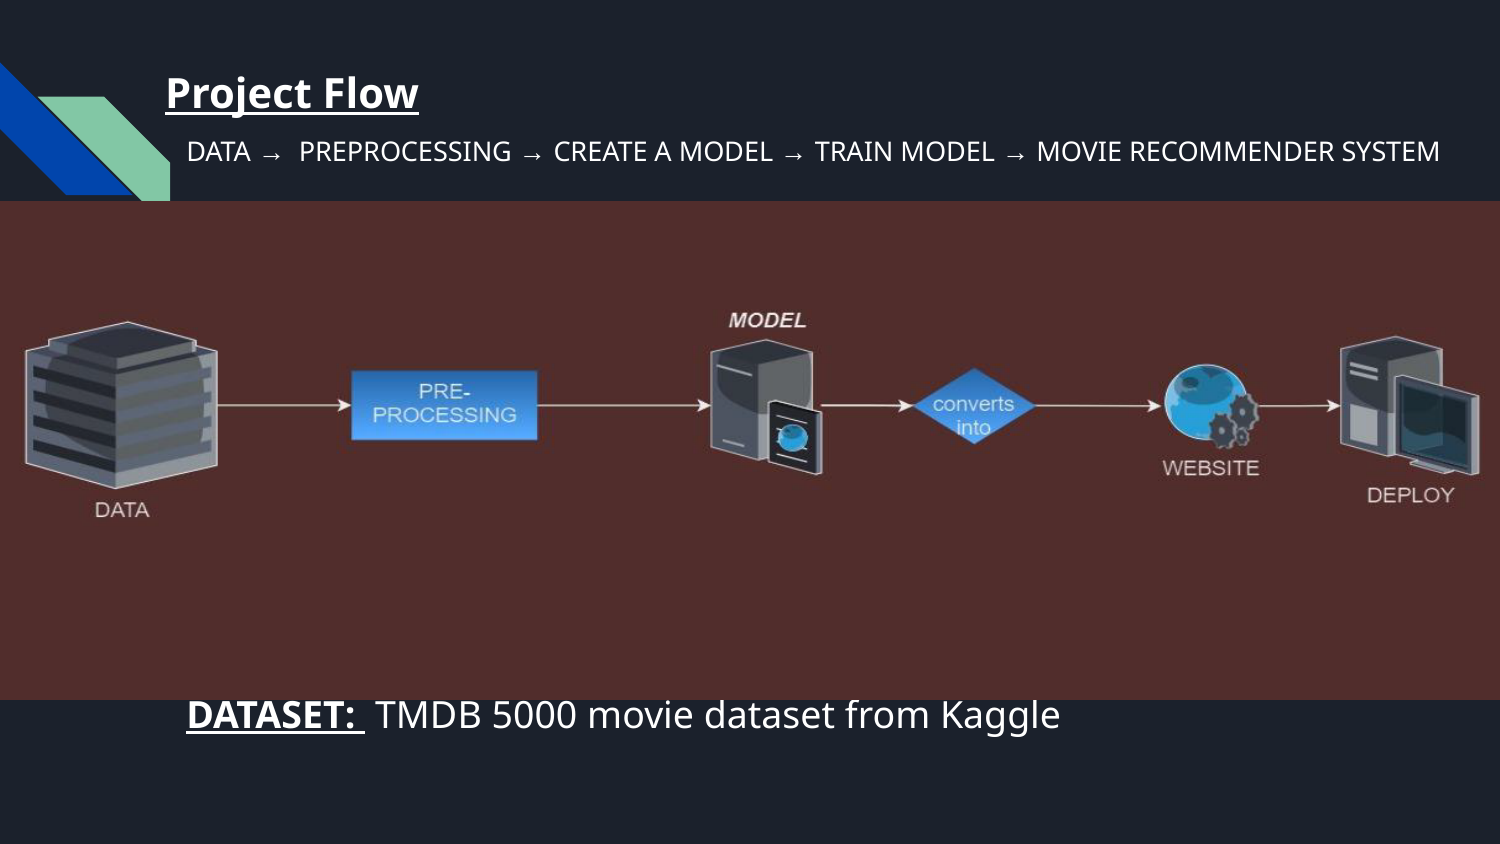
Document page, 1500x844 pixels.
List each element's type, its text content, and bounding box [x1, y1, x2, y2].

list DATA → PREPROCESSING → CREATE A MODEL → TRAIN MODEL → MOVIE RECOMMENDER SYSTEM DATASET: TMDB 5000 movie dataset from Kaggle [171, 114, 1500, 201]
picture [0, 201, 1500, 700]
title Project Flow [150, 52, 1305, 200]
list DATA → PREPROCESSING → CREATE A MODEL → TRAIN MODEL → MOVIE RECOMMENDER SYSTEM DATASET: TMDB 5000 movie dataset from Kaggle [171, 707, 1500, 828]
